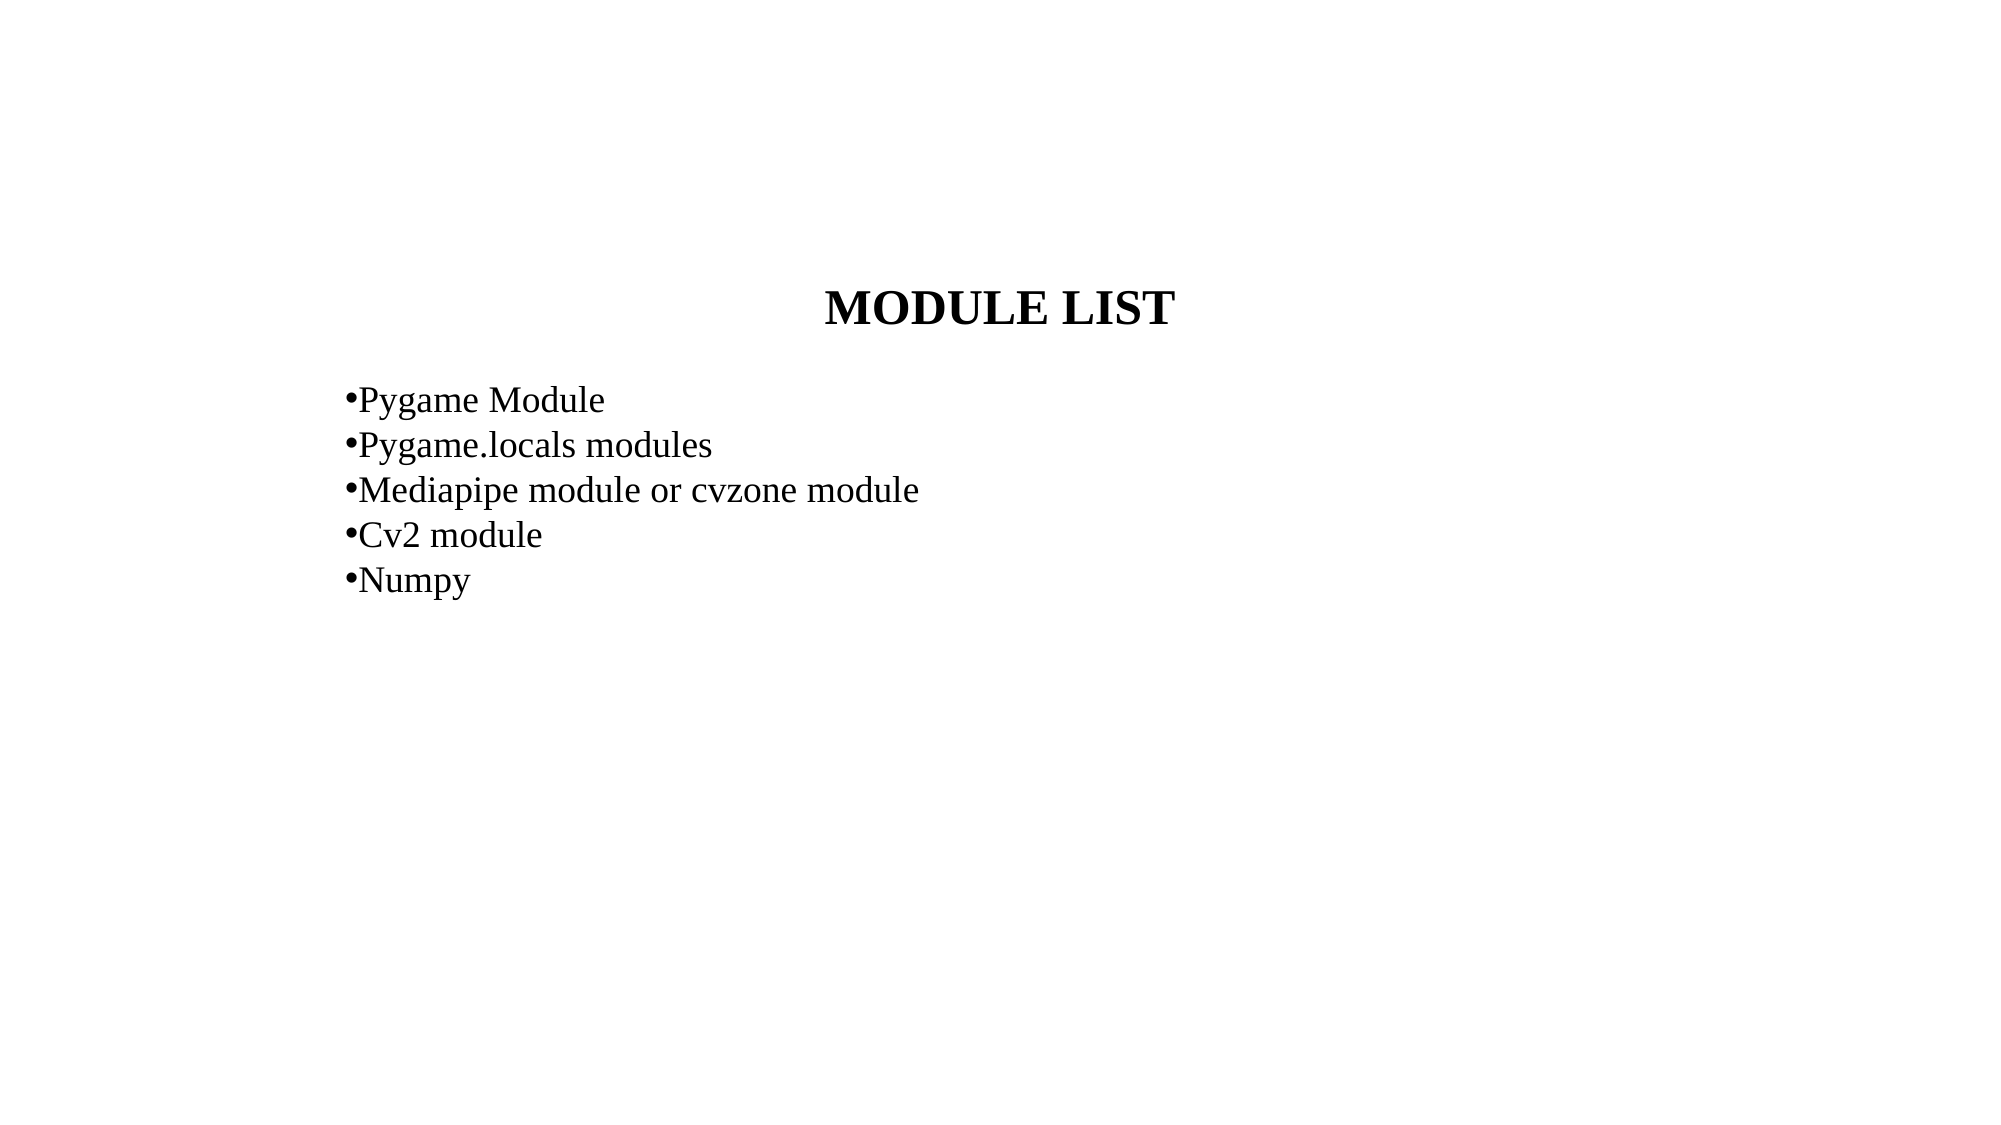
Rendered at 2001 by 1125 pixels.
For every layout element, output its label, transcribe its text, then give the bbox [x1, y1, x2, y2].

text_box Pygame Module Pygame.locals modules Mediapipe module or cvzone module Cv2 module Numpy [330, 367, 1568, 653]
text_box MODULE LIST [670, 266, 1329, 342]
